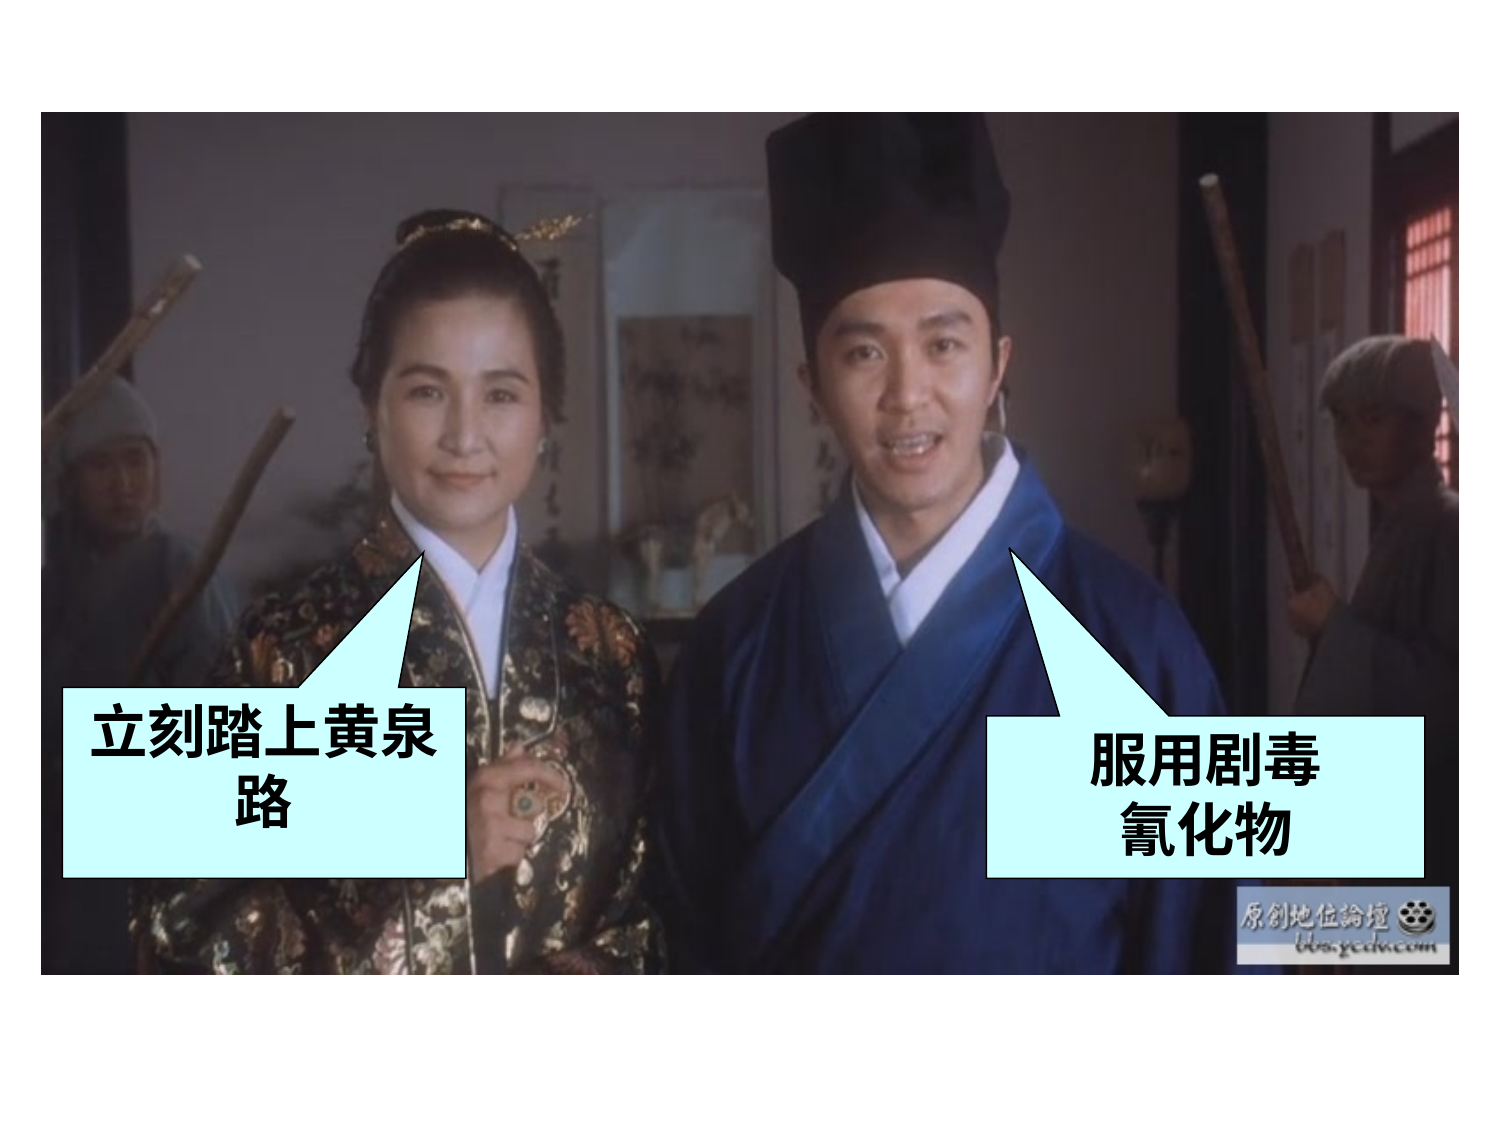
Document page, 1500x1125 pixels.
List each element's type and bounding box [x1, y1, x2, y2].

picture [40, 112, 1460, 976]
text_box [62, 687, 1426, 879]
